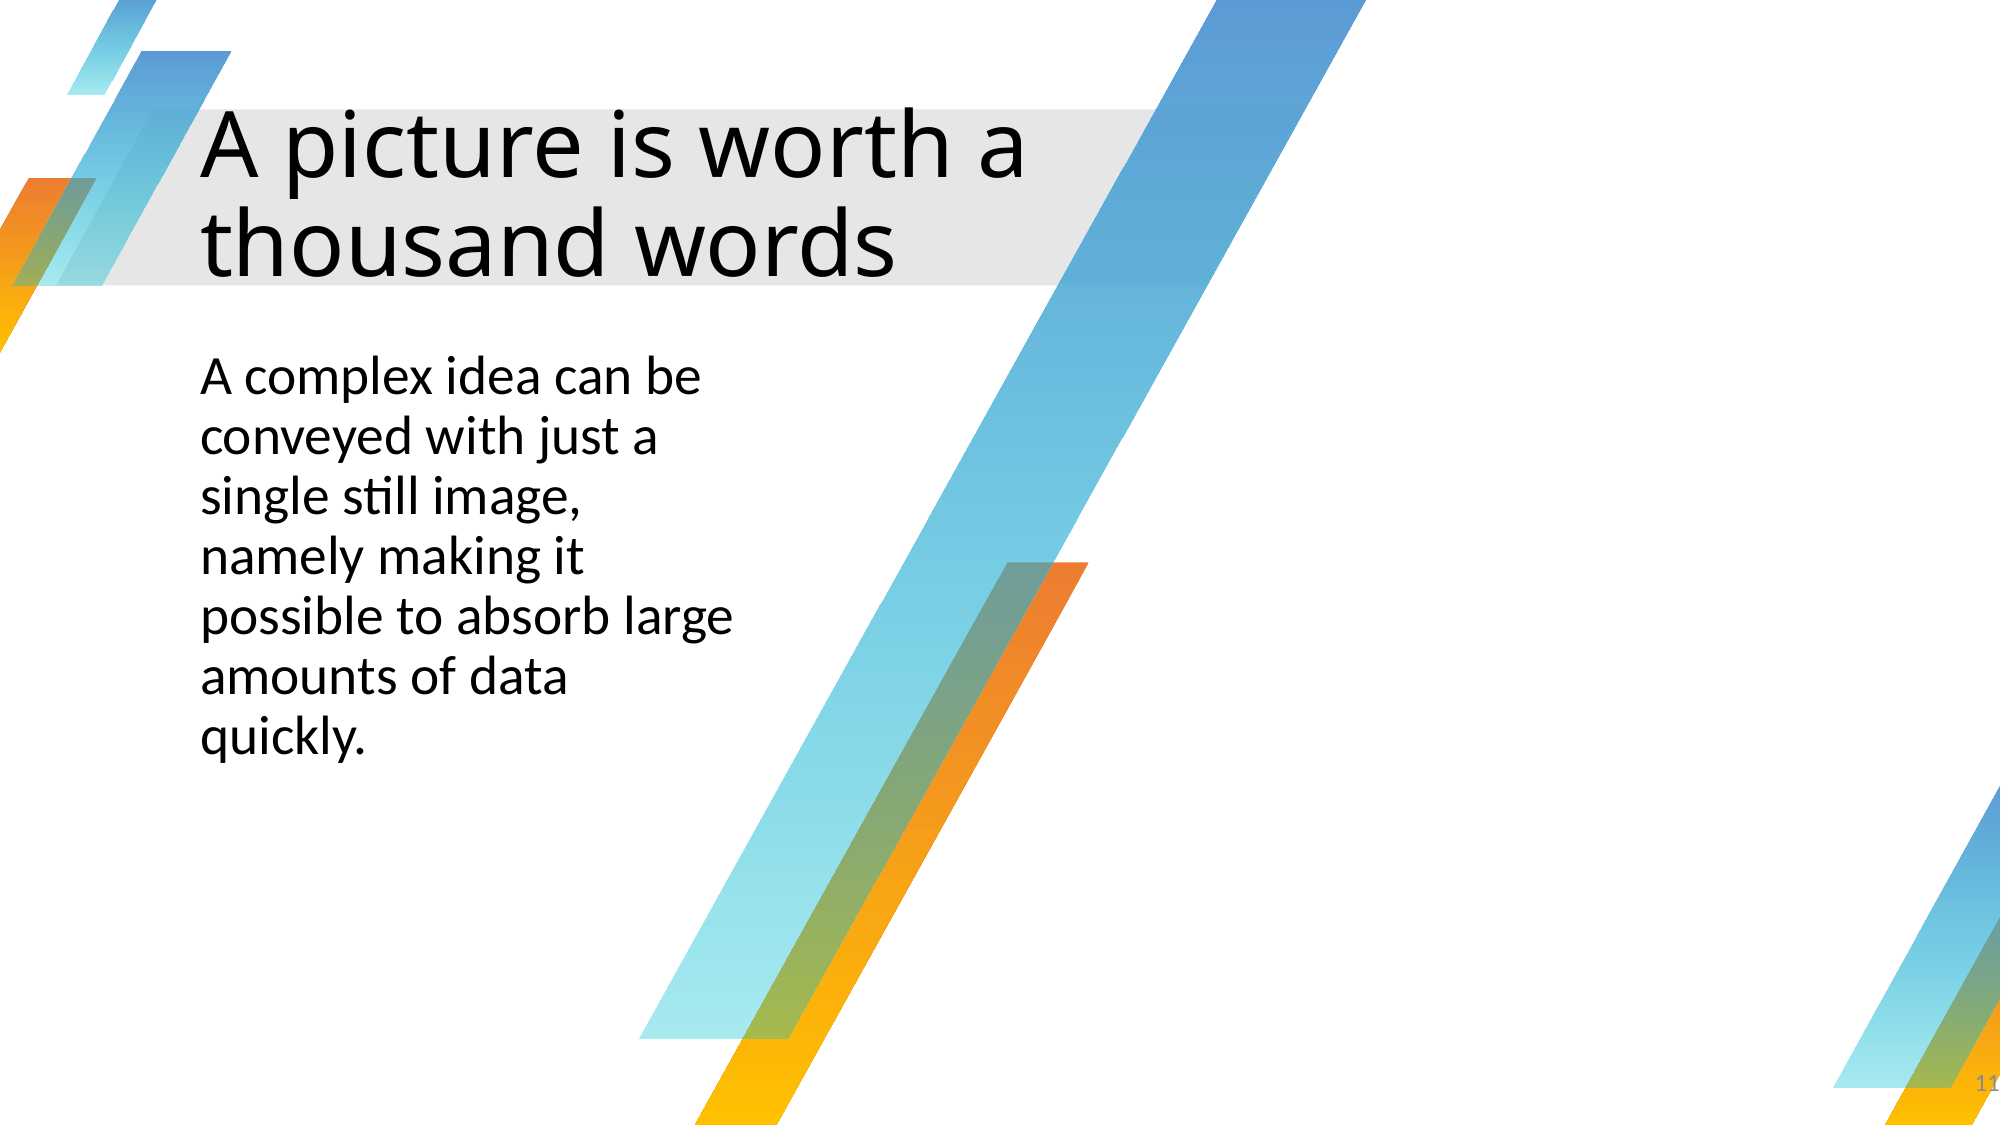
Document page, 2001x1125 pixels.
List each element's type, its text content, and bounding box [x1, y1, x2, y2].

list A complex idea can be conveyed with just a single still image, namely making it possible to absorb large amounts of data quickly. [200, 346, 743, 1003]
title A picture is worth a thousand words [200, 108, 1055, 287]
slide_number 11 [1901, 1038, 2000, 1125]
